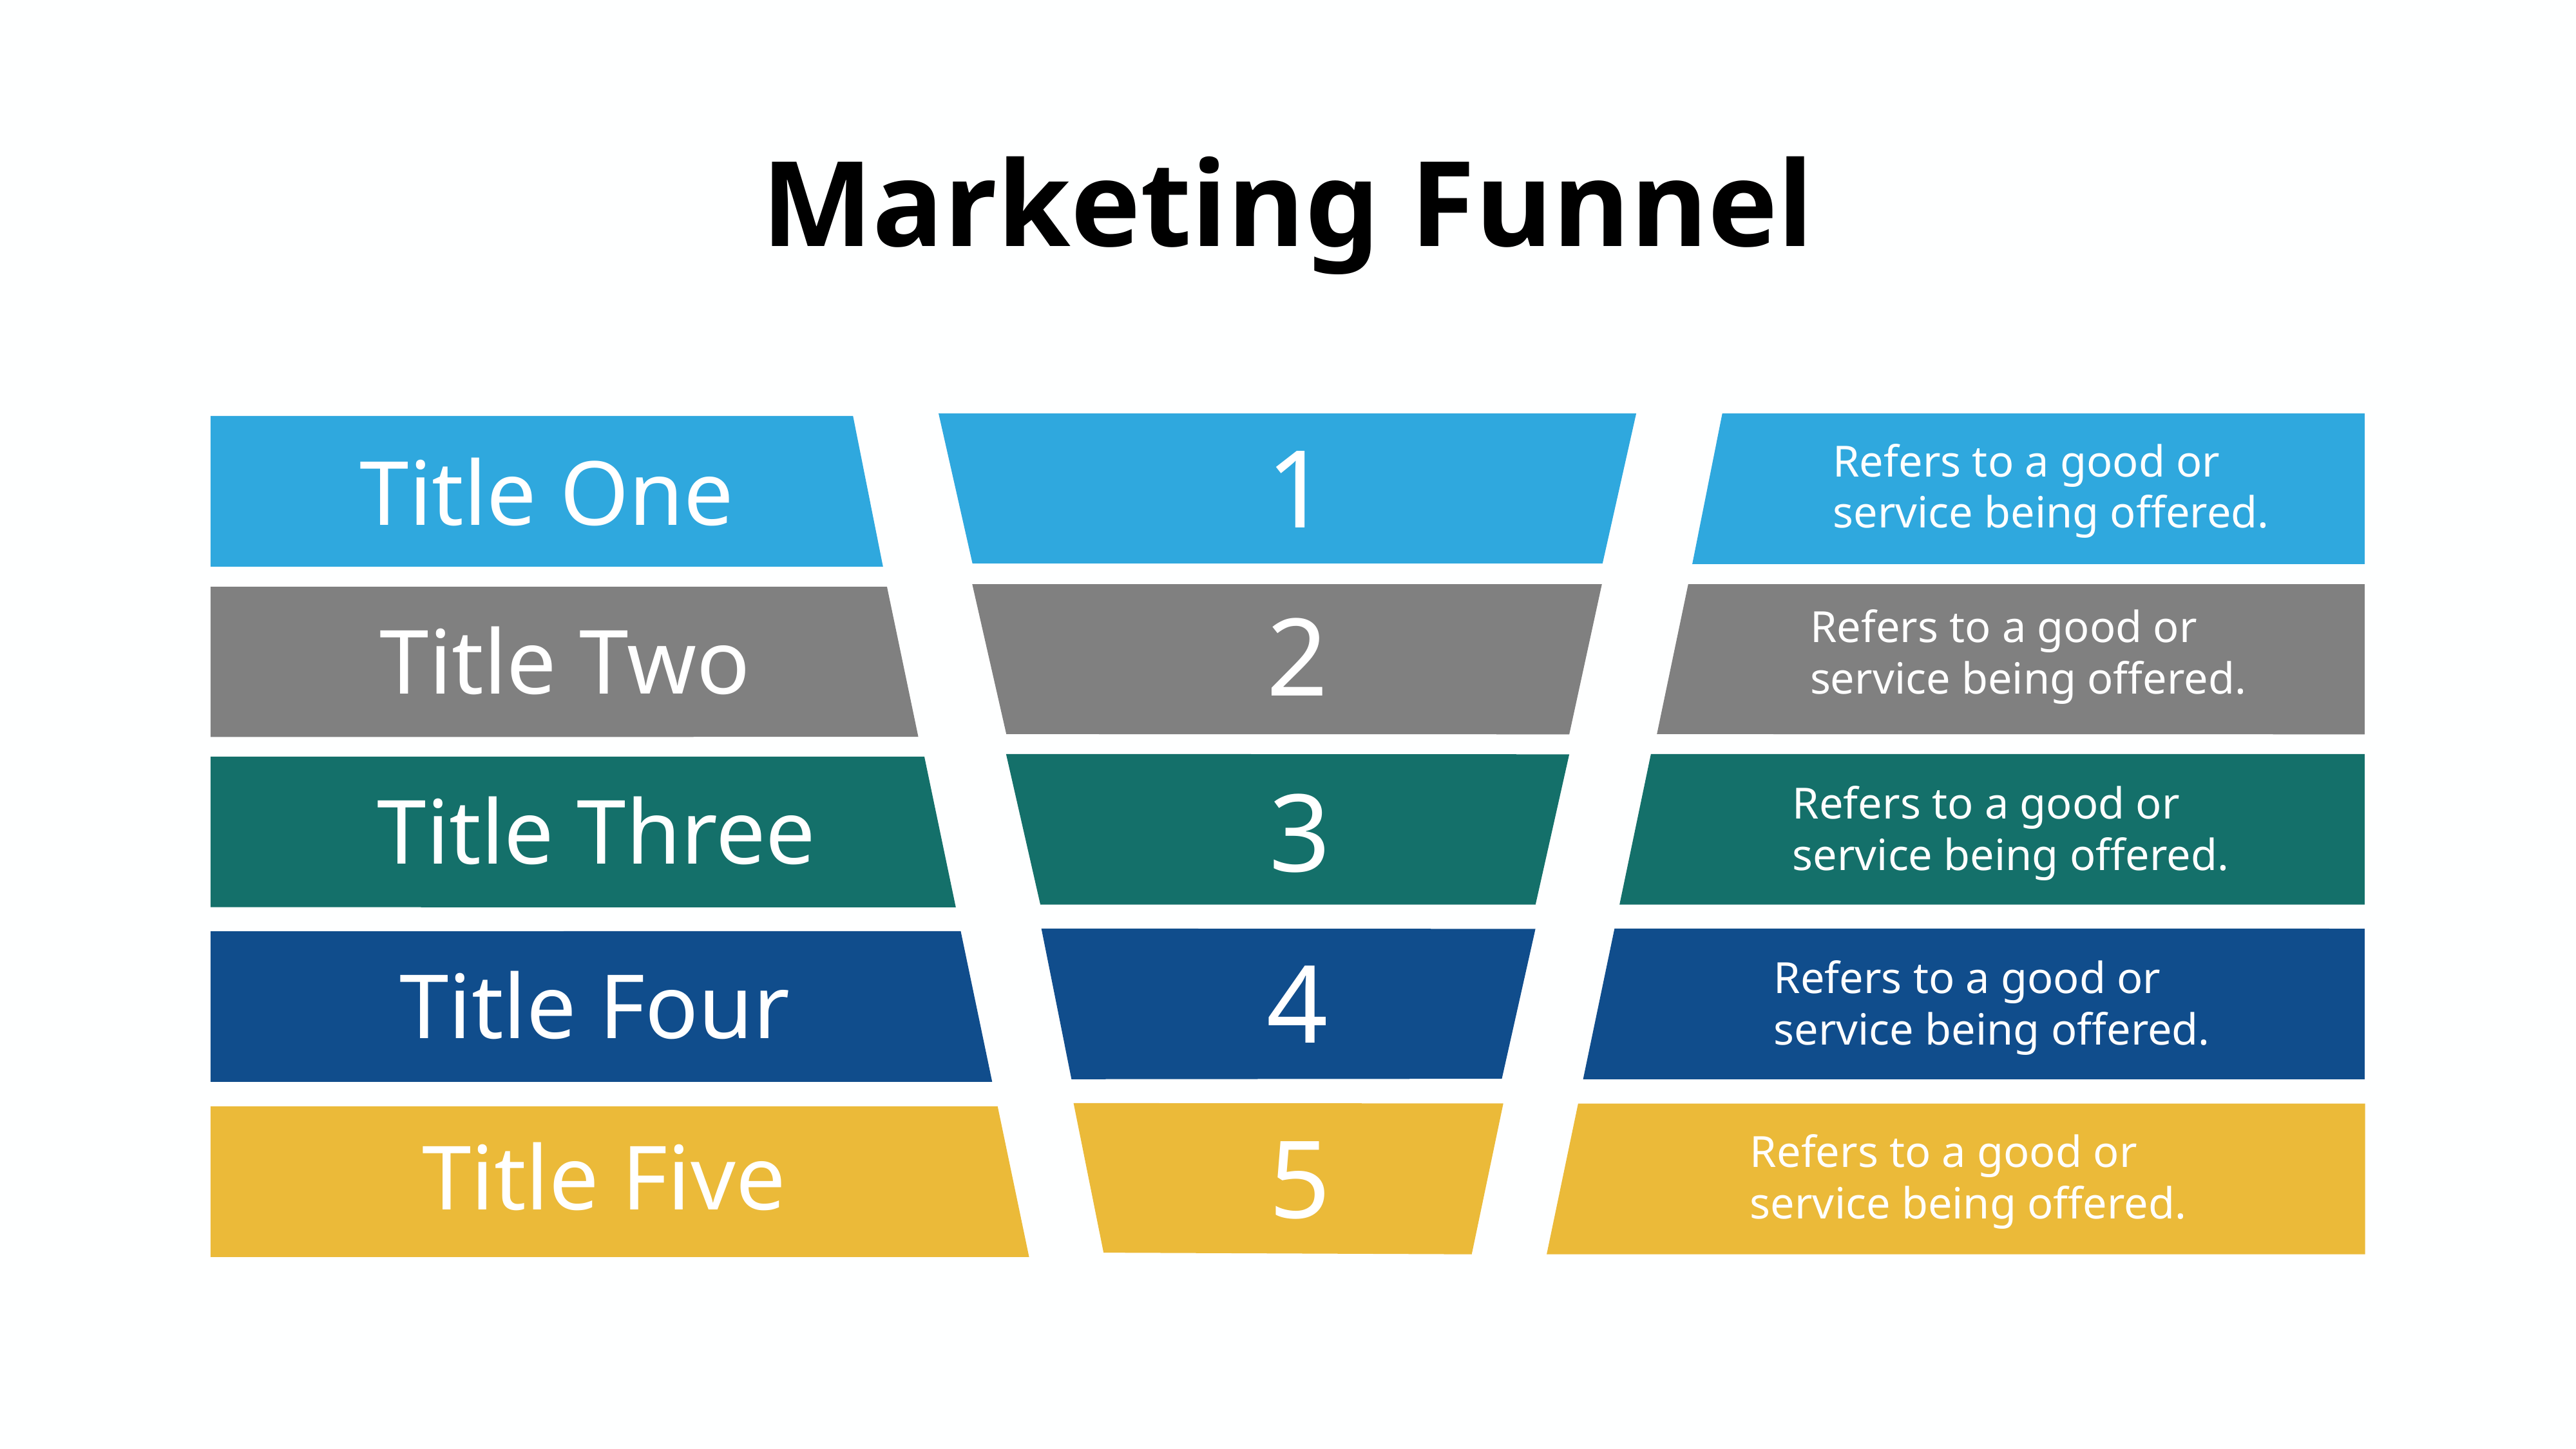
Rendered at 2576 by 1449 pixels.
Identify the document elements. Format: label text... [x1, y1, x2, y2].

text_box [1692, 413, 2365, 564]
text_box [939, 413, 1637, 564]
text_box [1547, 1103, 2365, 1255]
text_box [210, 931, 993, 1082]
text_box Refers to a good or service being offered. [1782, 770, 2239, 884]
text_box Title One [350, 431, 743, 548]
text_box [1006, 753, 1570, 905]
text_box [972, 584, 1602, 735]
text_box Marketing Funnel [752, 123, 1824, 274]
text_box Refers to a good or service being offered. [1741, 1119, 2197, 1233]
text_box Refers to a good or service being offered. [1764, 945, 2220, 1058]
text_box Title Four [390, 945, 800, 1061]
text_box Refers to a good or service being offered. [1823, 429, 2280, 542]
text_box [1657, 584, 2365, 735]
text_box [210, 415, 883, 567]
text_box 4 [1257, 931, 1338, 1070]
text_box Title Five [412, 1116, 796, 1233]
text_box Title Two [370, 601, 761, 717]
text_box [210, 756, 956, 907]
text_box Title Three [367, 771, 826, 887]
text_box Refers to a good or service being offered. [1800, 594, 2257, 708]
text_box 2 [1257, 583, 1339, 723]
text_box [1619, 753, 2365, 905]
text_box [1073, 1103, 1503, 1255]
text_box 5 [1259, 1106, 1340, 1245]
text_box [210, 587, 919, 737]
text_box 1 [1257, 415, 1338, 554]
text_box [1583, 928, 2365, 1079]
text_box [1041, 928, 1536, 1079]
text_box 3 [1259, 759, 1340, 898]
text_box [210, 1106, 1029, 1257]
